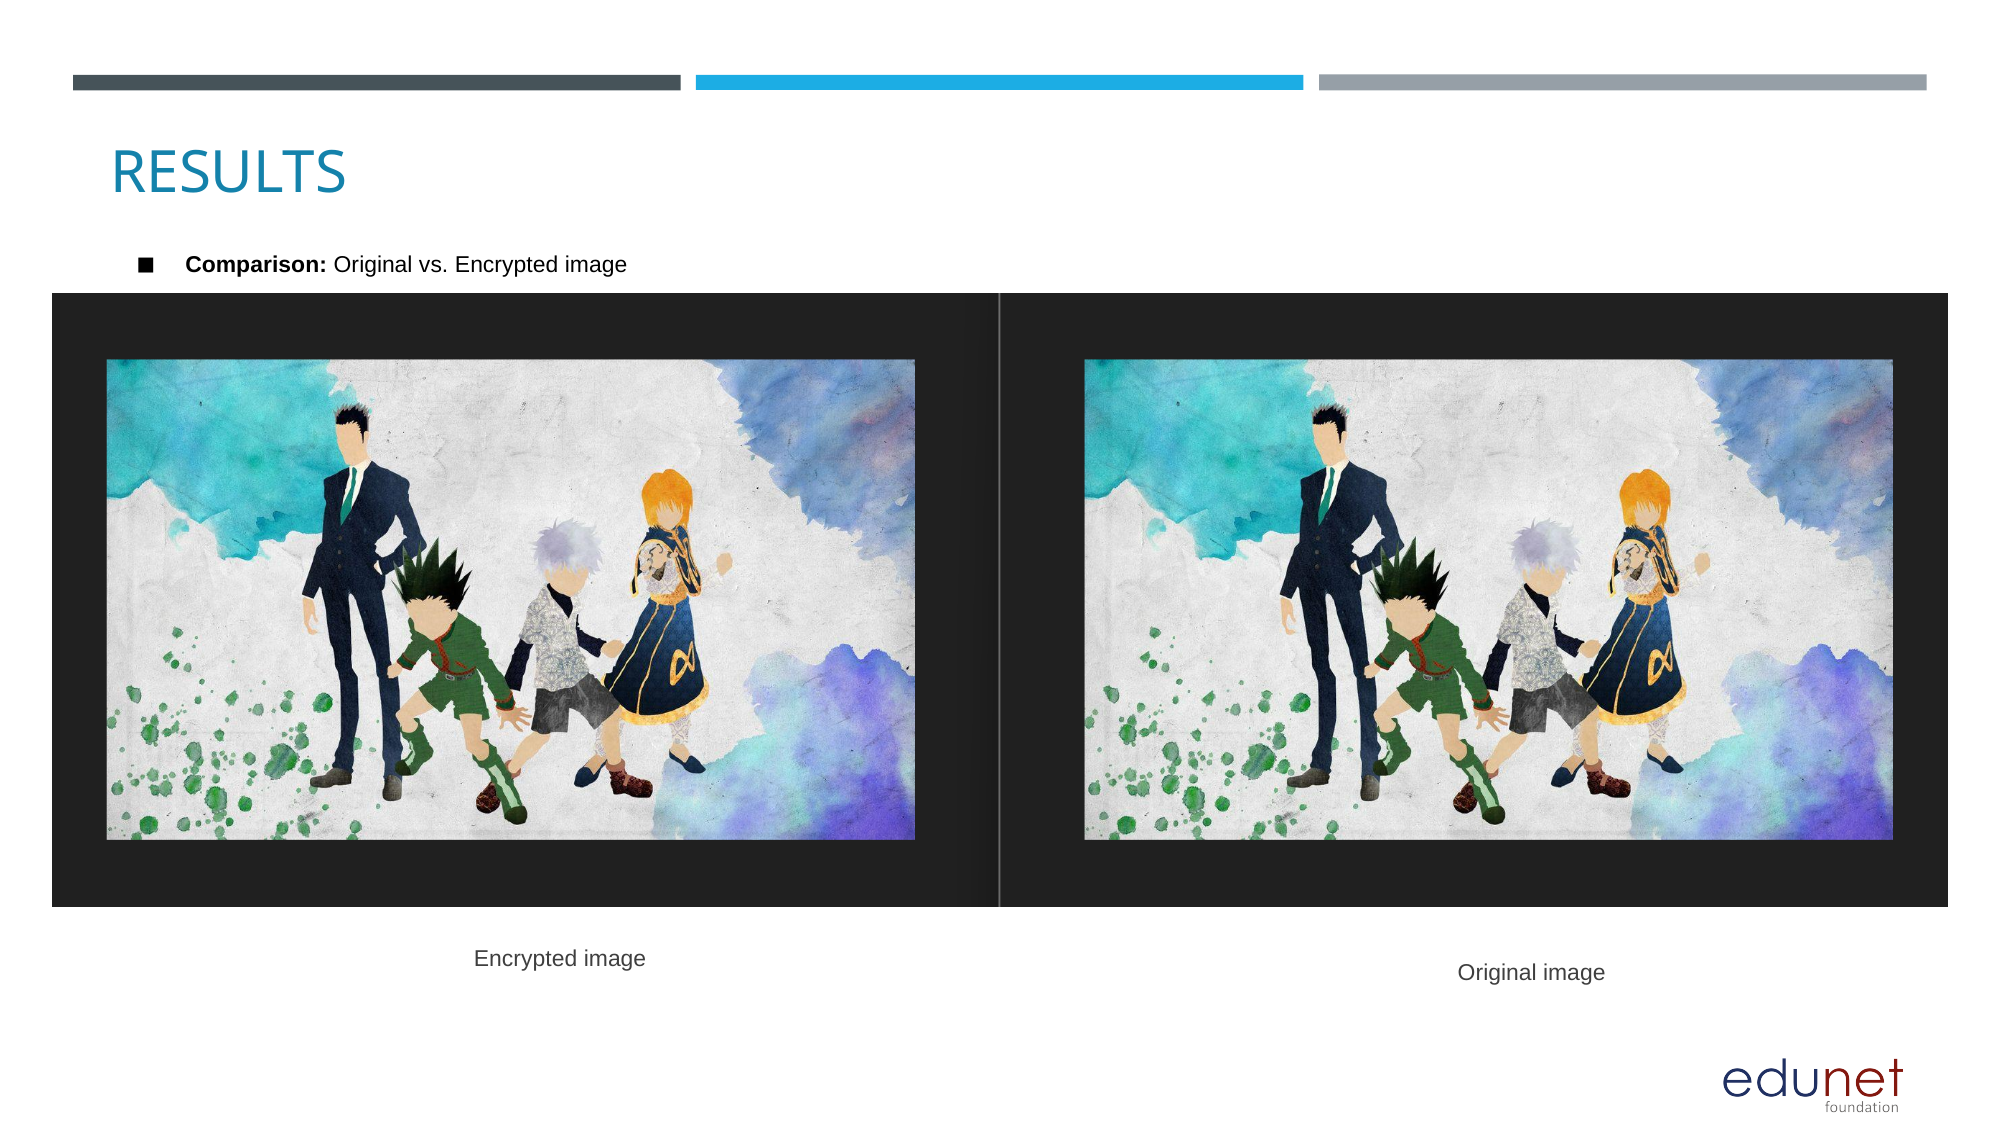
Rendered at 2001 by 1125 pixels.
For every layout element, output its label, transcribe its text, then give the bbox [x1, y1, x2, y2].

picture [1719, 1056, 1905, 1116]
title RESULTS [95, 124, 1905, 212]
picture [52, 293, 1948, 907]
list Comparison: Original vs. Encrypted image [95, 137, 1804, 292]
text_box Encrypted image [459, 928, 663, 983]
text_box Original image [1442, 942, 1623, 1030]
